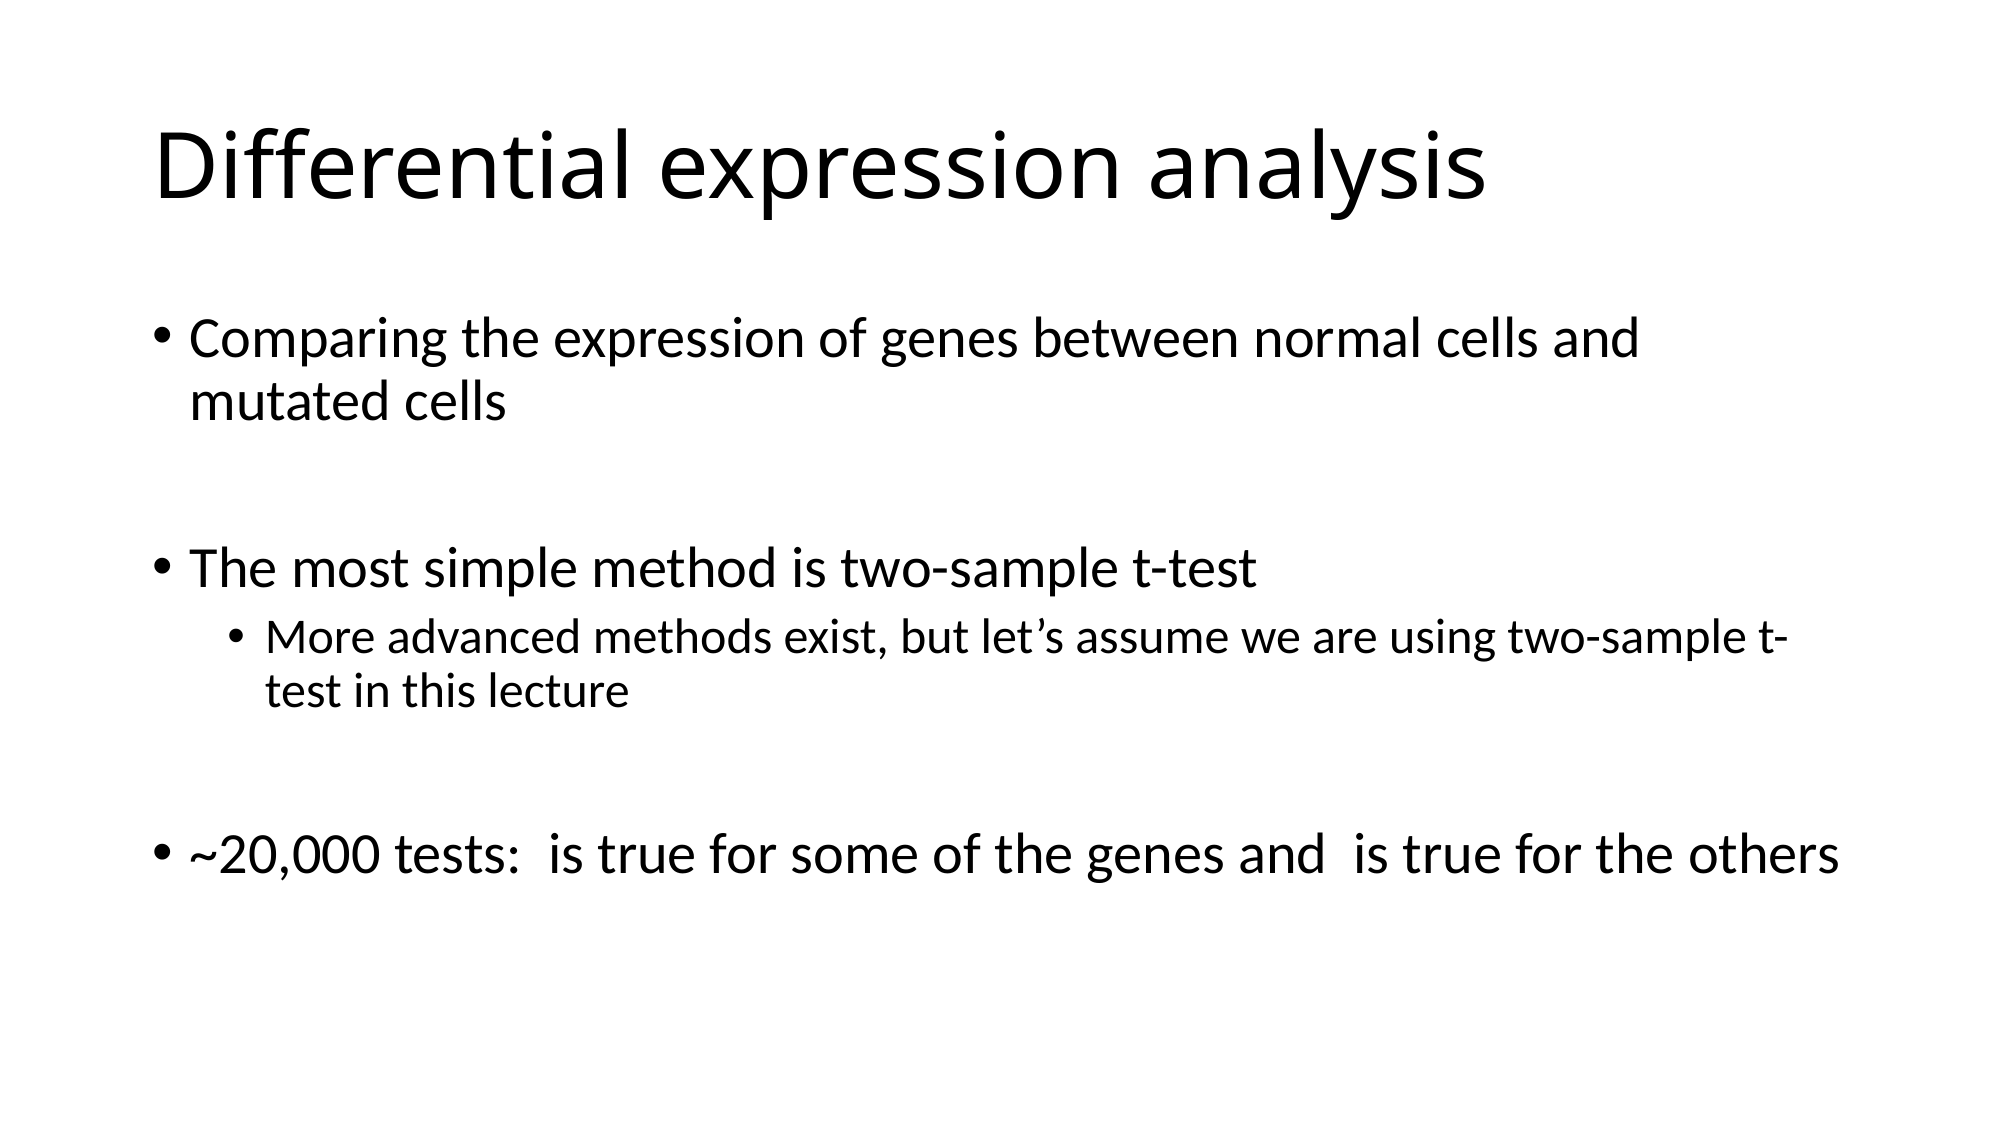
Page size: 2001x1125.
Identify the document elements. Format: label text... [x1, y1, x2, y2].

title Differential expression analysis [137, 59, 1863, 278]
